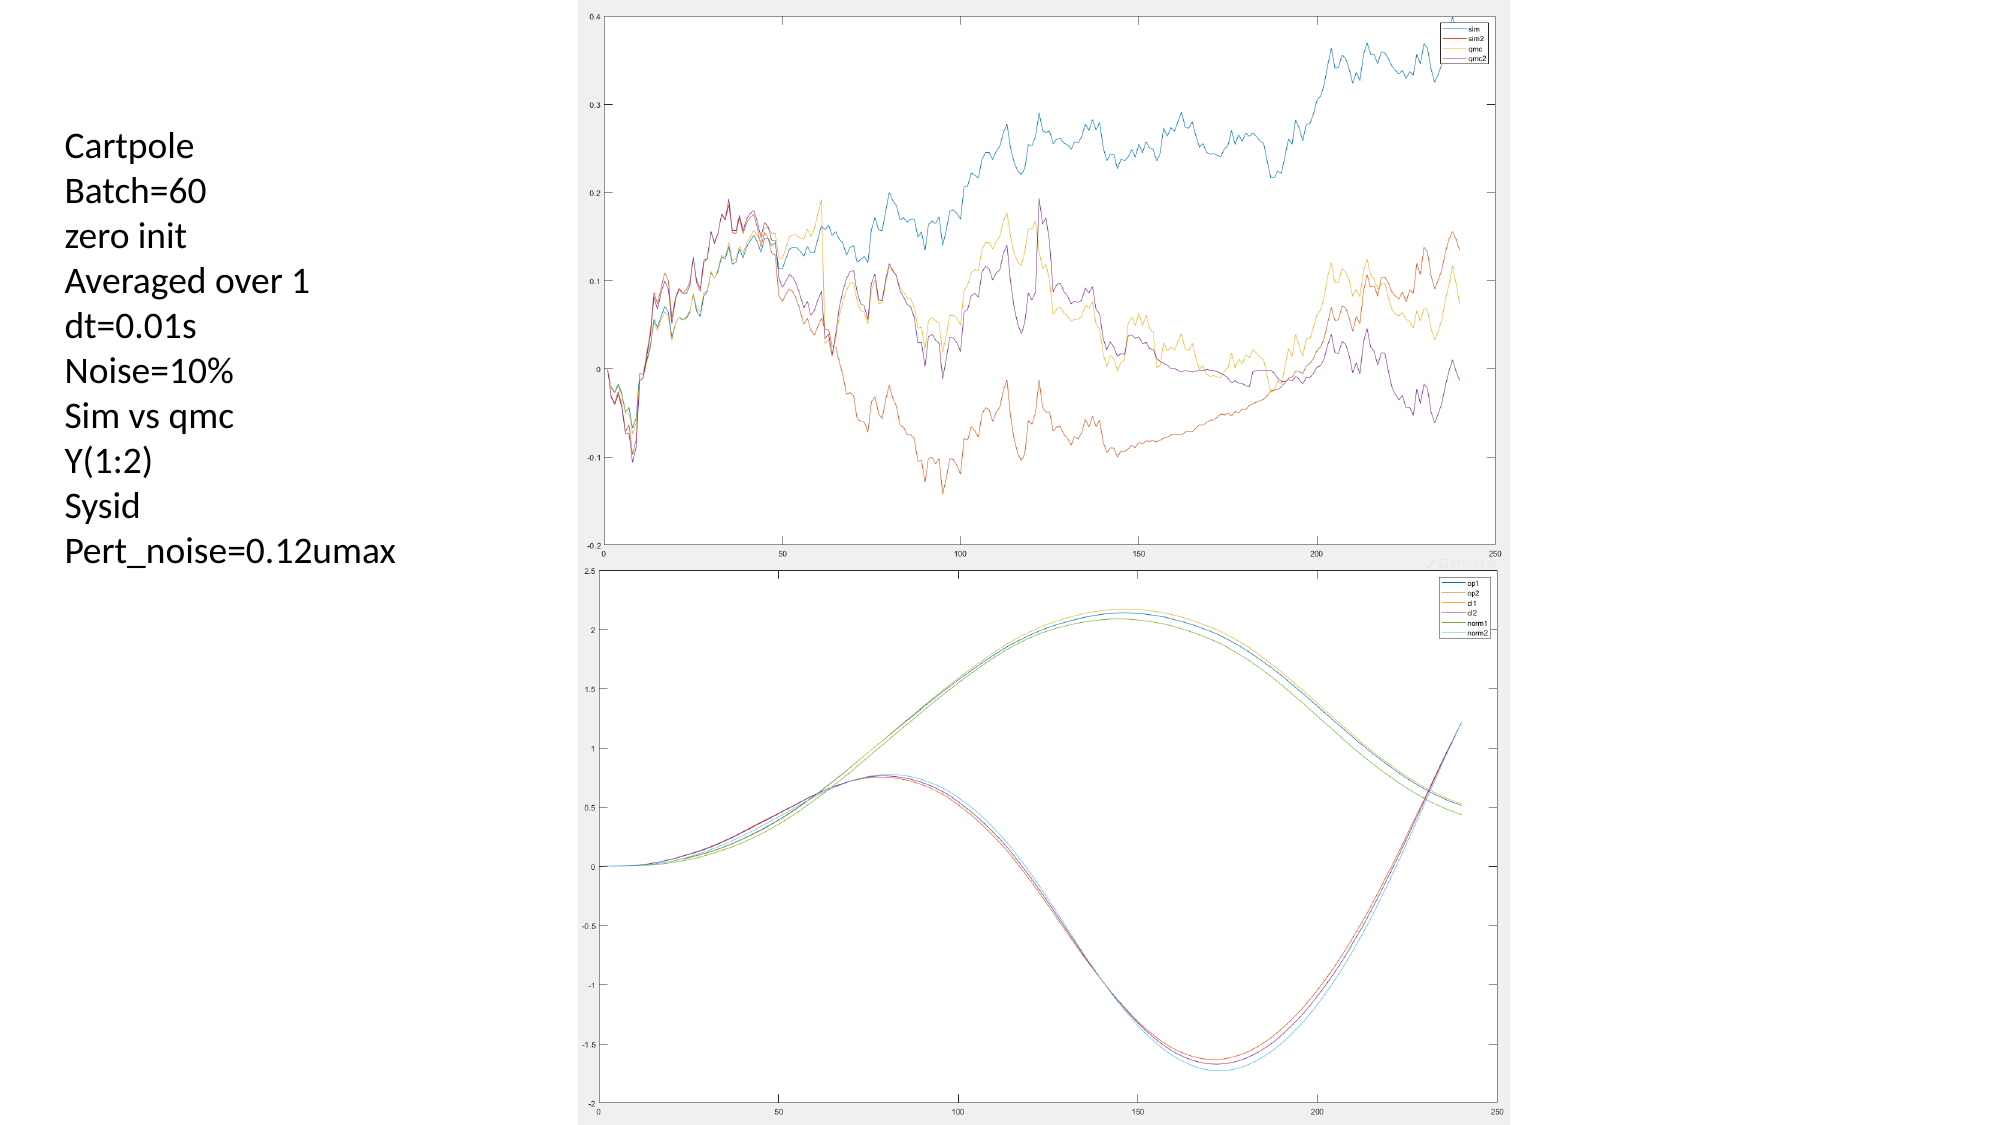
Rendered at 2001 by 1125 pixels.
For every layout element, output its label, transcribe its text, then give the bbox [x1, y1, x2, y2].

text_box Cartpole Batch=60 zero init Averaged over 1 dt=0.01s Noise=10% Sim vs qmc Y(1:2) Sysid Pert_noise=0.12umax [49, 114, 437, 579]
picture [578, 0, 1510, 1125]
